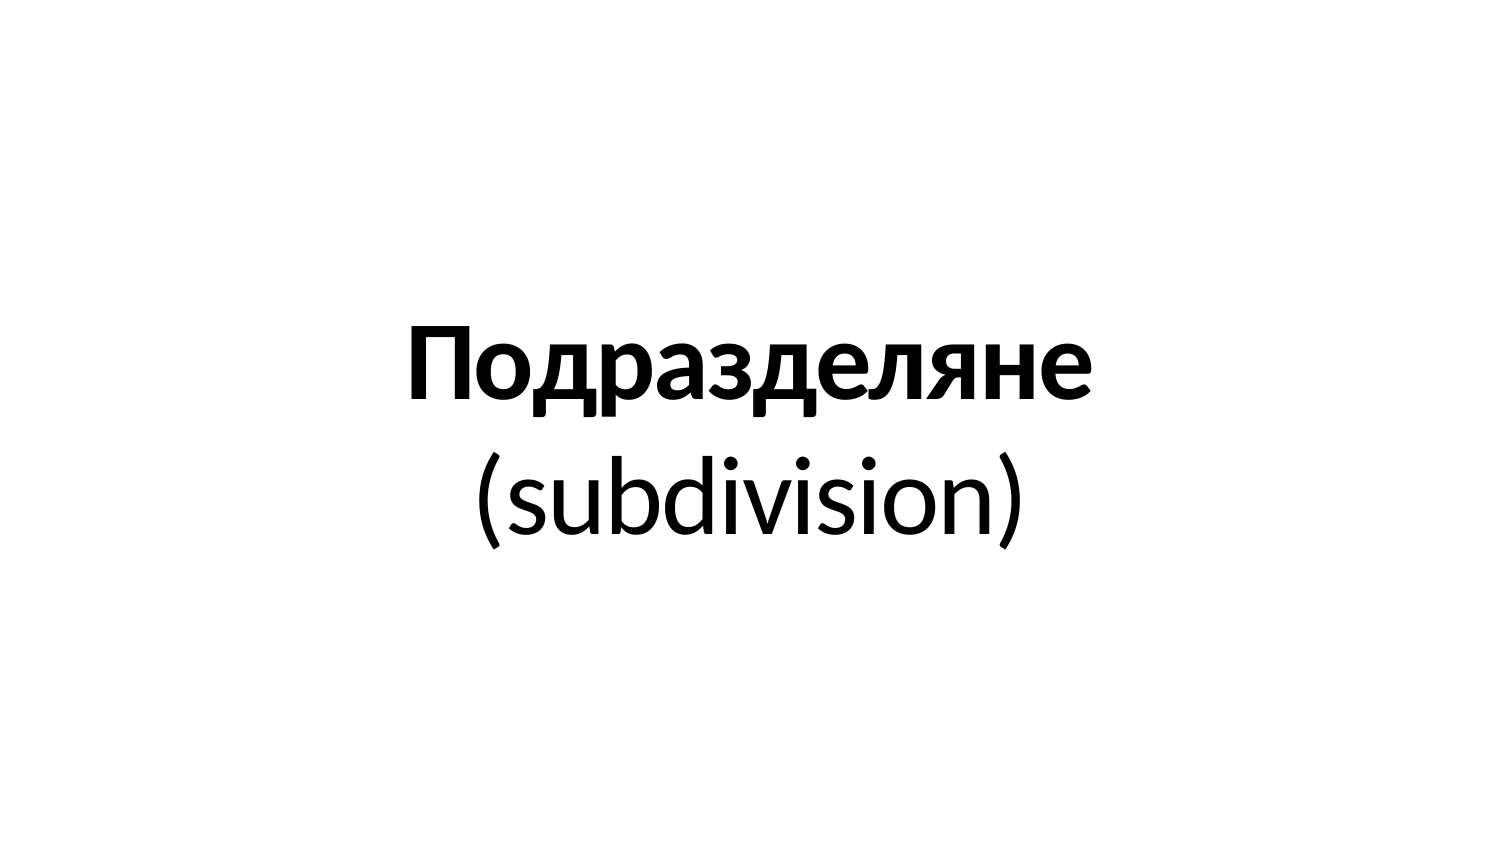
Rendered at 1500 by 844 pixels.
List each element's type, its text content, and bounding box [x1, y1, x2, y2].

title Подразделяне (subdivision) [0, 0, 1500, 844]
